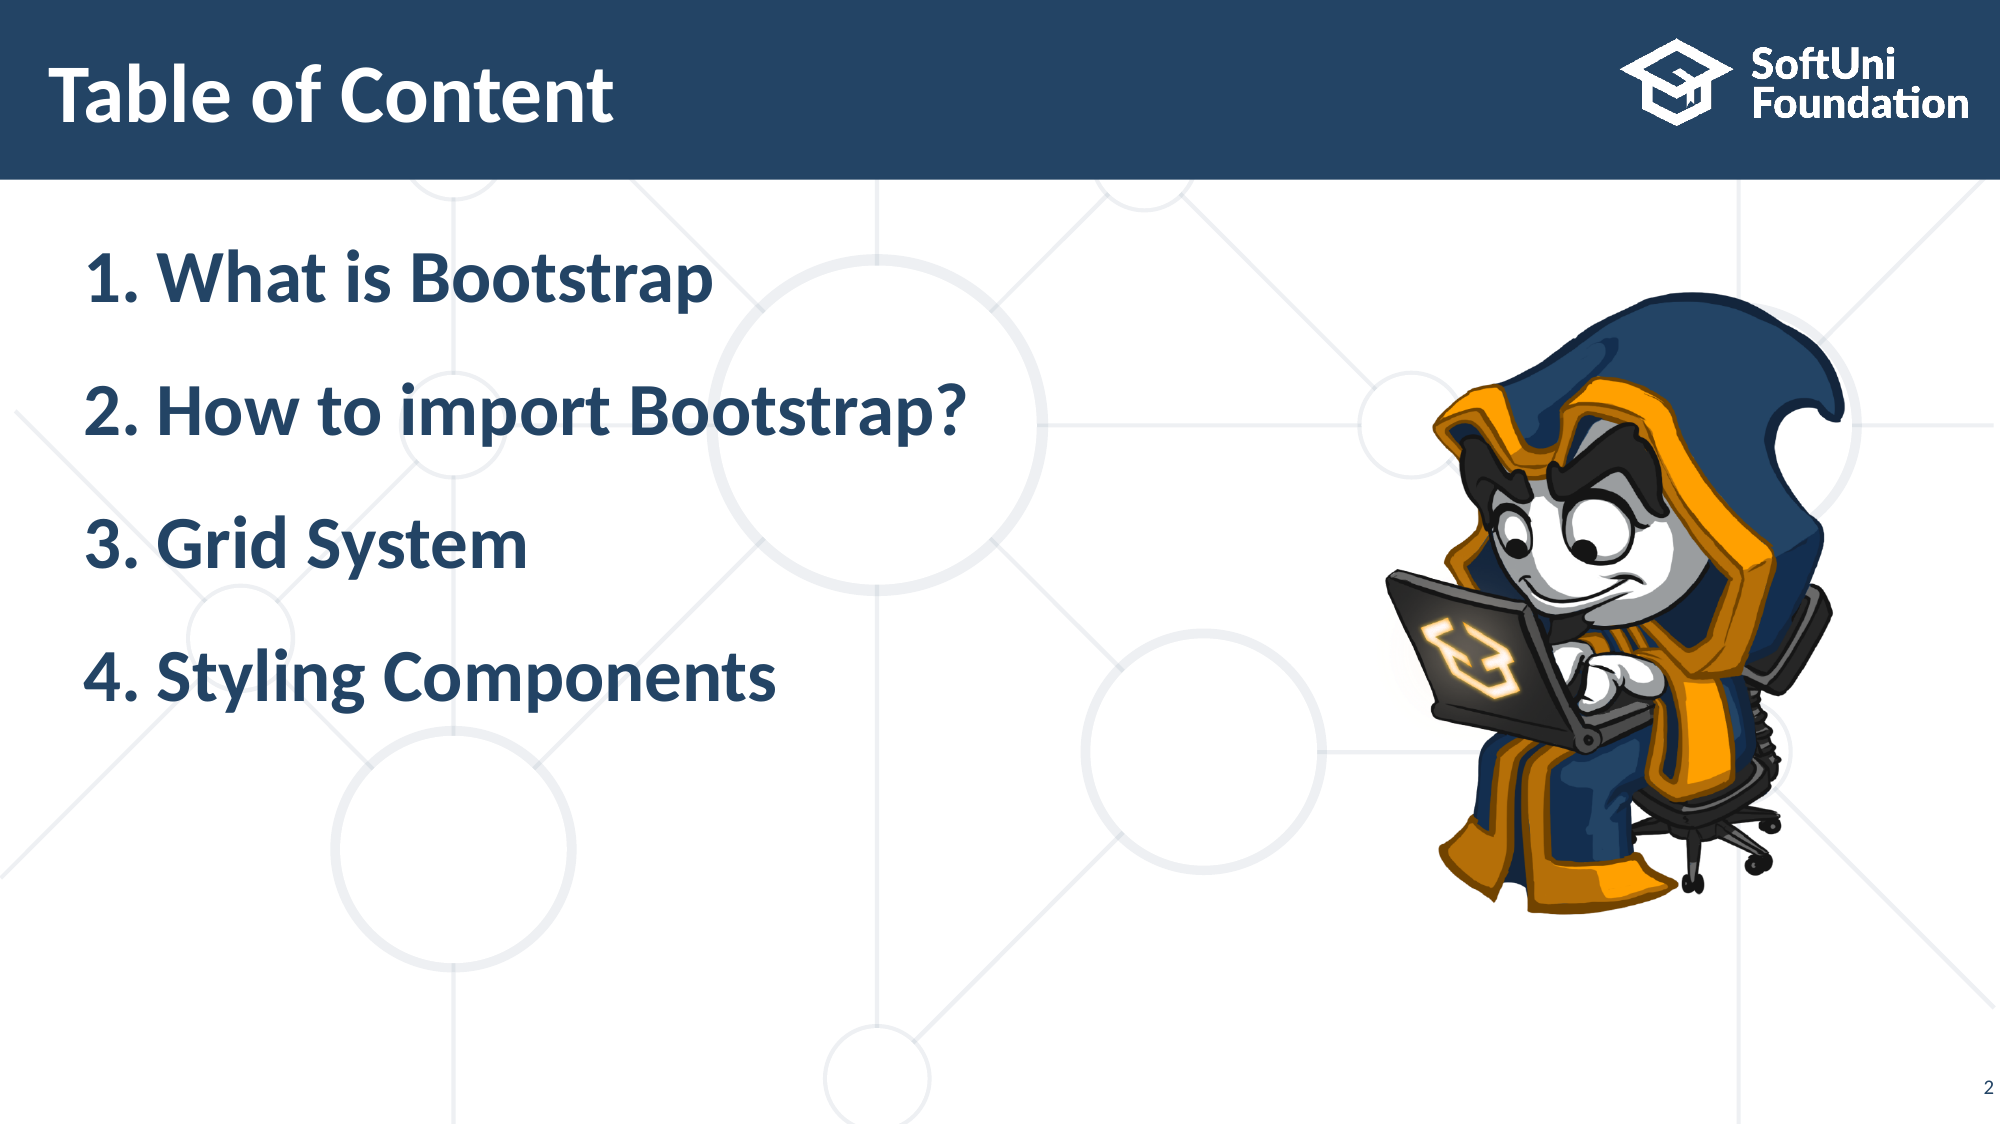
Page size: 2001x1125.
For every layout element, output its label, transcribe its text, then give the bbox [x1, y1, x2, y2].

slide_number 2 [1929, 1070, 2000, 1103]
title Table of Content [31, 16, 1591, 162]
picture [1439, 231, 1884, 951]
list What is Bootstrap How to import Bootstrap? Grid System Styling Components [66, 203, 1439, 991]
picture [1619, 38, 1968, 126]
